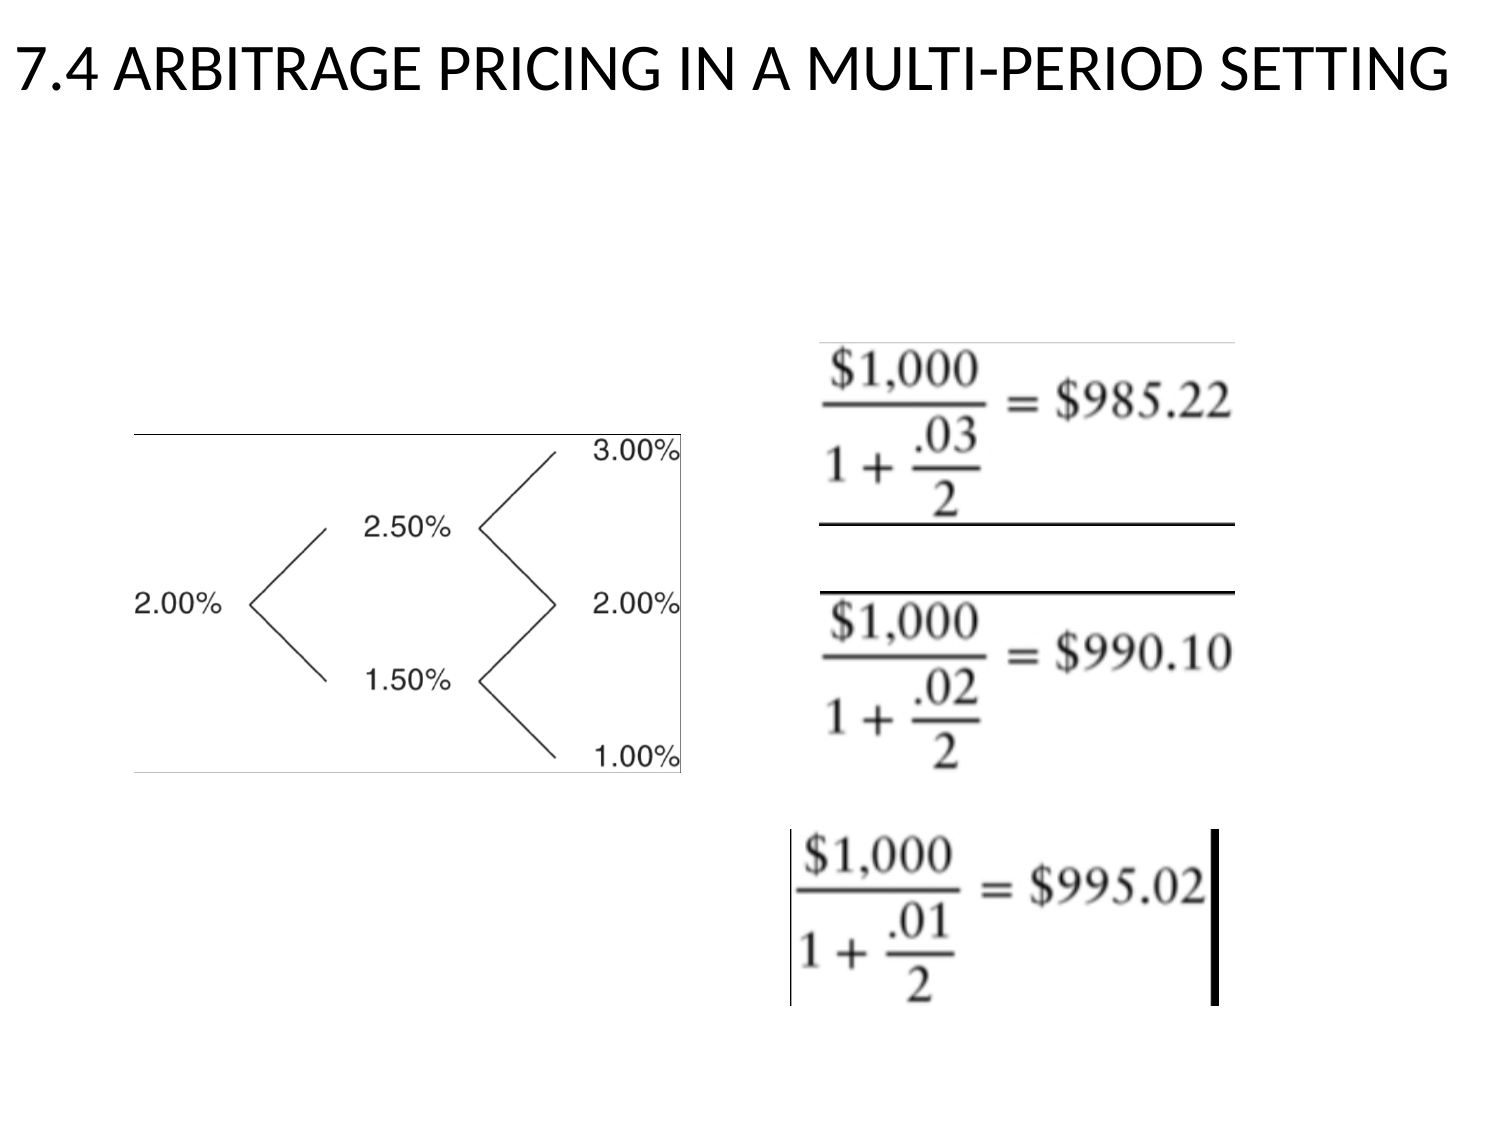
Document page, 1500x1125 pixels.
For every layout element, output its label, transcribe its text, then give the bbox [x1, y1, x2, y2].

picture [819, 342, 1235, 526]
picture [820, 591, 1235, 773]
text_box 7.4 ARBITRAGE PRICING IN A MULTI‐PERIOD SETTING [0, 16, 1474, 111]
picture [790, 829, 1219, 1006]
picture [134, 434, 681, 773]
